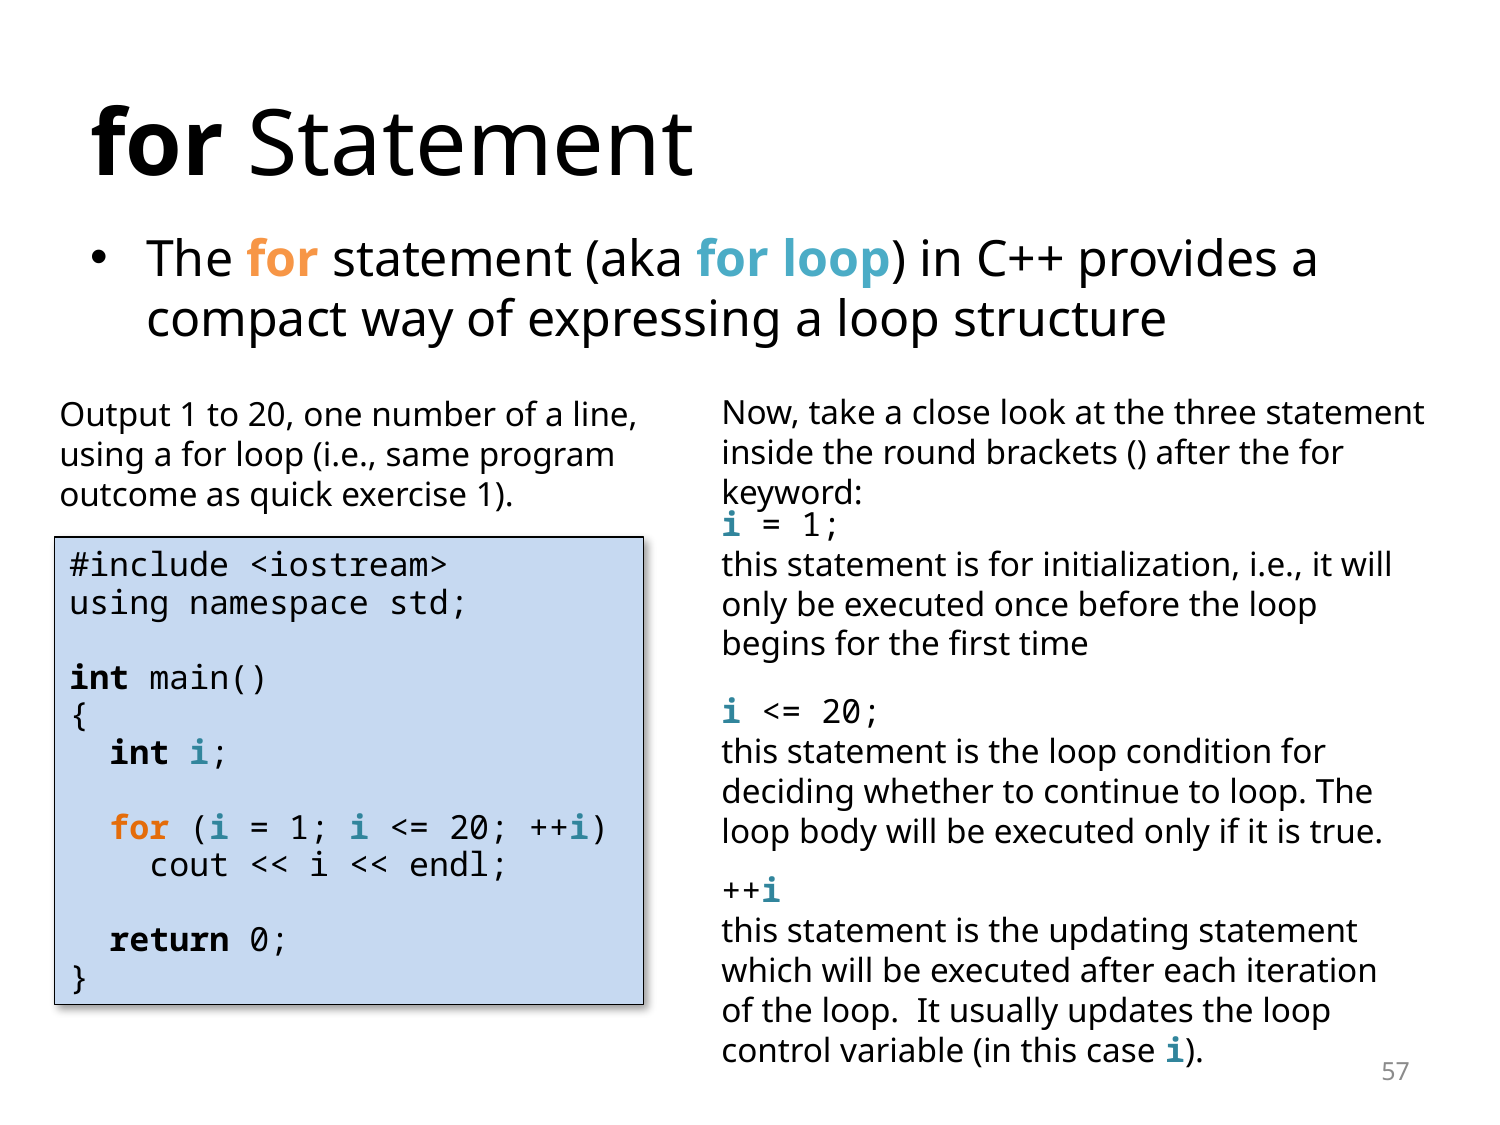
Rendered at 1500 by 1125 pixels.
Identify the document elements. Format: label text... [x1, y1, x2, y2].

text_box i = 1; this statement is for initialization, i.e., it will only be executed once before the loop begins for the first time [706, 495, 1425, 670]
text_box Now, take a close look at the three statement inside the round brackets () after the for keyword: [706, 384, 1446, 519]
list The for statement (aka for loop) in C++ provides a compact way of expressing a loop structure [75, 218, 1425, 1005]
title for Statement [75, 45, 1425, 218]
text_box #include <iostream> using namespace std; int main() { int i; for (i = 1; i <= 20; ++i) cout << i << endl; return 0; } [54, 536, 644, 1005]
text_box Output 1 to 20, one number of a line, using a for loop (i.e., same program outcome as quick exercise 1). [44, 385, 664, 521]
slide_number 57 [1074, 1077, 1425, 1103]
text_box i <= 20; this statement is the loop condition for deciding whether to continue to loop. The loop body will be executed only if it is true. [706, 682, 1416, 858]
text_box ++i this statement is the updating statement which will be executed after each iteration of the loop. It usually updates the loop control variable (in this case i). [706, 862, 1425, 1077]
